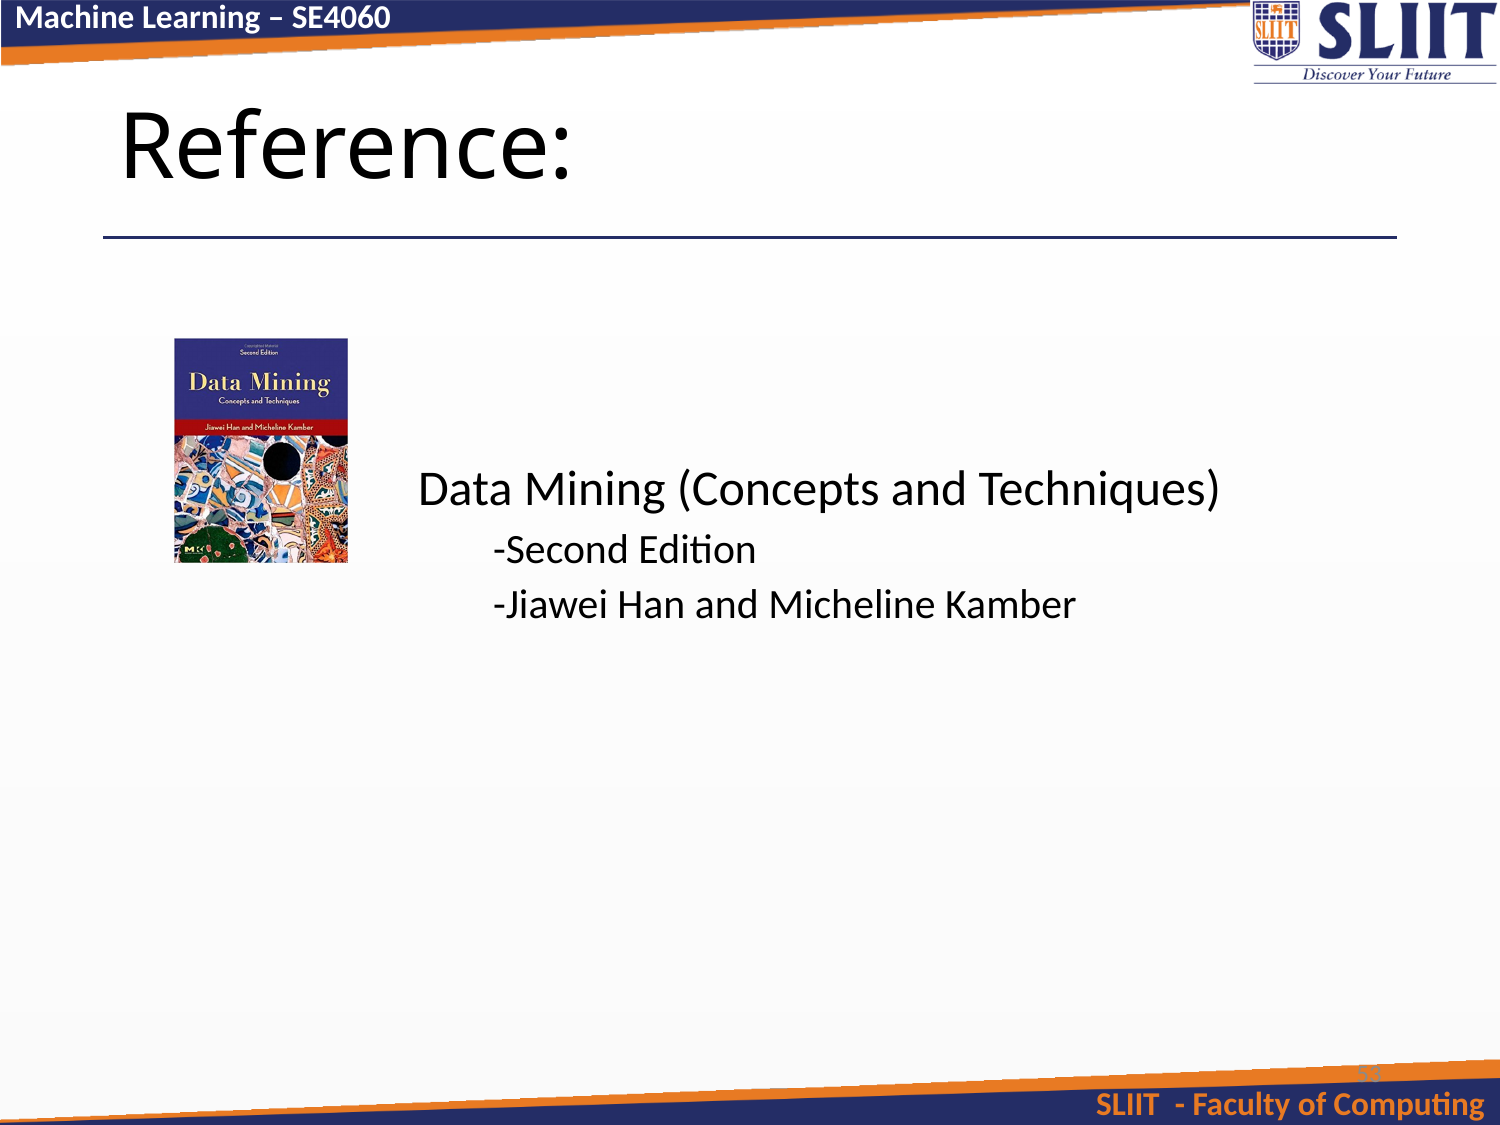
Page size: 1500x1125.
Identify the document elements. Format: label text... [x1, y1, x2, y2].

picture [174, 338, 348, 563]
picture [0, 1050, 1500, 1125]
picture [1243, 1103, 1249, 1112]
title Reference: [103, 59, 1397, 238]
picture [1250, 0, 1500, 84]
list Data Mining (Concepts and Techniques) -Second Edition -Jiawei Han and Micheline Kamber [103, 299, 1397, 1014]
picture [1356, 1103, 1364, 1112]
slide_number 53 [1059, 1042, 1397, 1103]
picture [1302, 1103, 1310, 1112]
picture [2, 2, 1249, 75]
